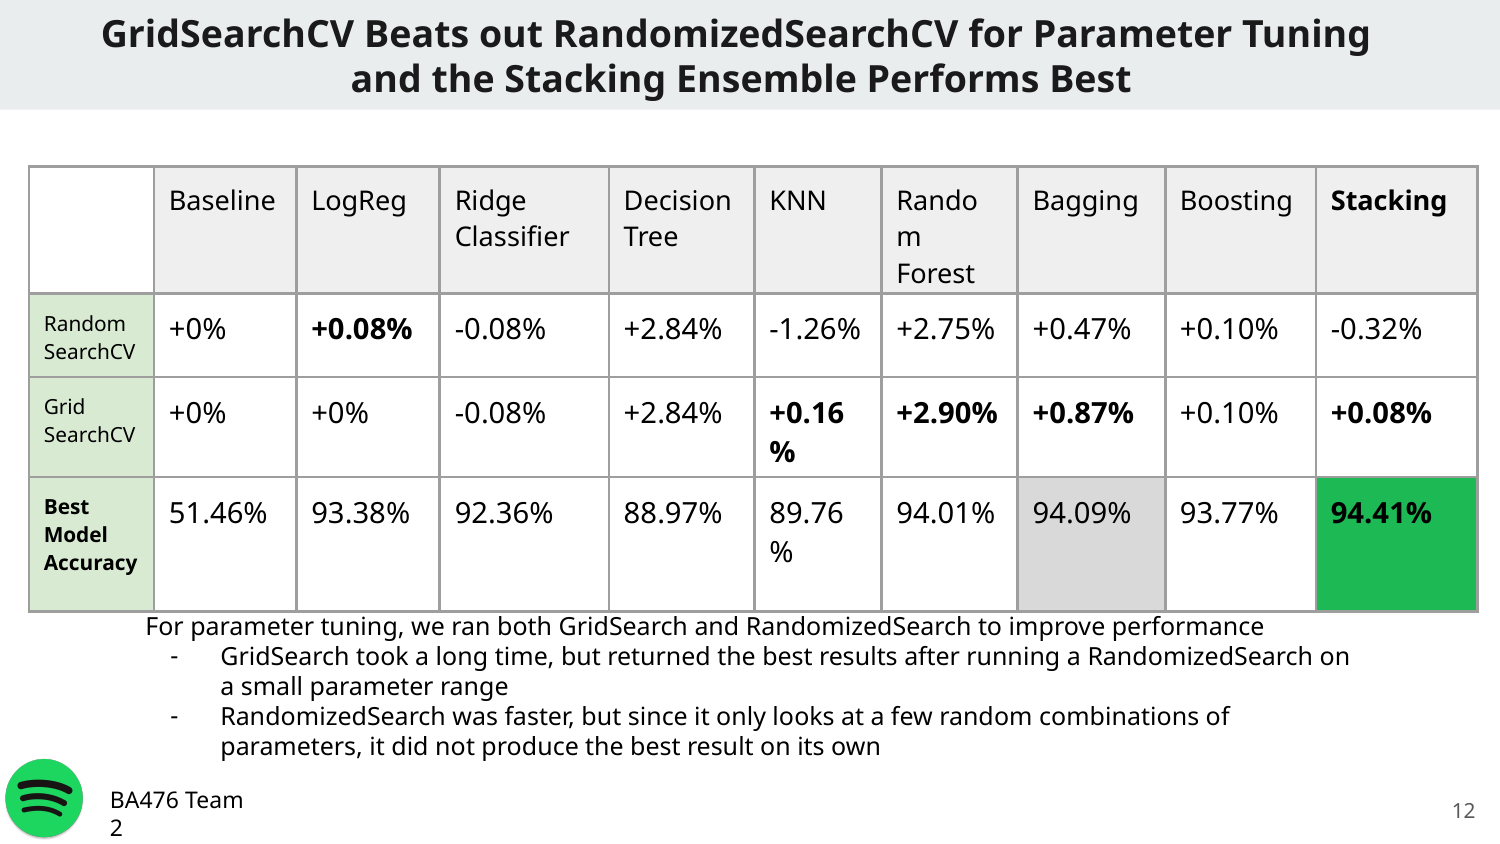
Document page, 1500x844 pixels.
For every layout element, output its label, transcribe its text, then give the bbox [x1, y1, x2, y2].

table_cell -1.26% [756, 295, 880, 376]
table_header Stacking [1317, 168, 1476, 292]
table_cell 51.46% [155, 478, 295, 595]
table_header Bagging [1019, 168, 1164, 292]
table_header Random Forest [883, 168, 1016, 292]
table_cell 88.97% [610, 478, 753, 595]
table_cell +0% [155, 378, 295, 476]
table_cell +2.84% [610, 295, 753, 376]
table_cell 94.09% [1019, 478, 1164, 595]
table_header Decision Tree [610, 168, 753, 292]
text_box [0, 755, 277, 844]
table_header [30, 168, 153, 292]
table_cell Random SearchCV [30, 295, 153, 376]
table_cell -0.08% [441, 378, 608, 476]
table_cell 93.77% [1167, 478, 1315, 595]
table_cell +0.10% [1167, 378, 1315, 476]
table_cell 93.38% [298, 478, 438, 595]
table_cell Best Model Accuracy [30, 478, 153, 610]
table_cell 94.01% [883, 478, 1016, 595]
table_cell 94.41% [1317, 478, 1476, 610]
table_cell +2.75% [883, 295, 1016, 376]
table_header Baseline [155, 168, 295, 292]
table_header LogReg [298, 168, 438, 292]
table_header Boosting [1167, 168, 1315, 292]
table_cell +2.90% [883, 378, 1016, 476]
table_header KNN [756, 168, 880, 292]
table_cell +0% [298, 378, 438, 476]
table_cell -0.08% [441, 295, 608, 376]
table_cell +0.16% [756, 378, 880, 476]
table_cell -0.32% [1317, 295, 1476, 376]
table_cell +0.08% [1317, 378, 1476, 476]
table_cell +0.08% [298, 295, 438, 376]
table_cell 89.76% [756, 478, 880, 595]
table_cell +0.10% [1167, 295, 1315, 376]
text_box For parameter tuning, we ran both GridSearch and RandomizedSearch to improve performance GridSearch took a long time, but returned the best results after running a RandomizedSearch on a small parameter range RandomizedSearch was faster, but since it only looks at a few random combinations of parameters, it did not produce the best result on its own [130, 595, 1377, 775]
table_cell 92.36% [441, 478, 608, 595]
table_cell +0.87% [1019, 378, 1164, 476]
table_cell +0% [155, 295, 295, 376]
table_header Ridge Classifier [441, 168, 608, 292]
title GridSearchCV Beats out RandomizedSearchCV for Parameter Tuning and the Stacking Ensemble Performs Best [5, 0, 1478, 84]
table_cell Grid SearchCV [30, 378, 153, 476]
table_cell +0.47% [1019, 295, 1164, 376]
slide_number ‹#› [1400, 779, 1491, 844]
table_cell +2.84% [610, 378, 753, 476]
